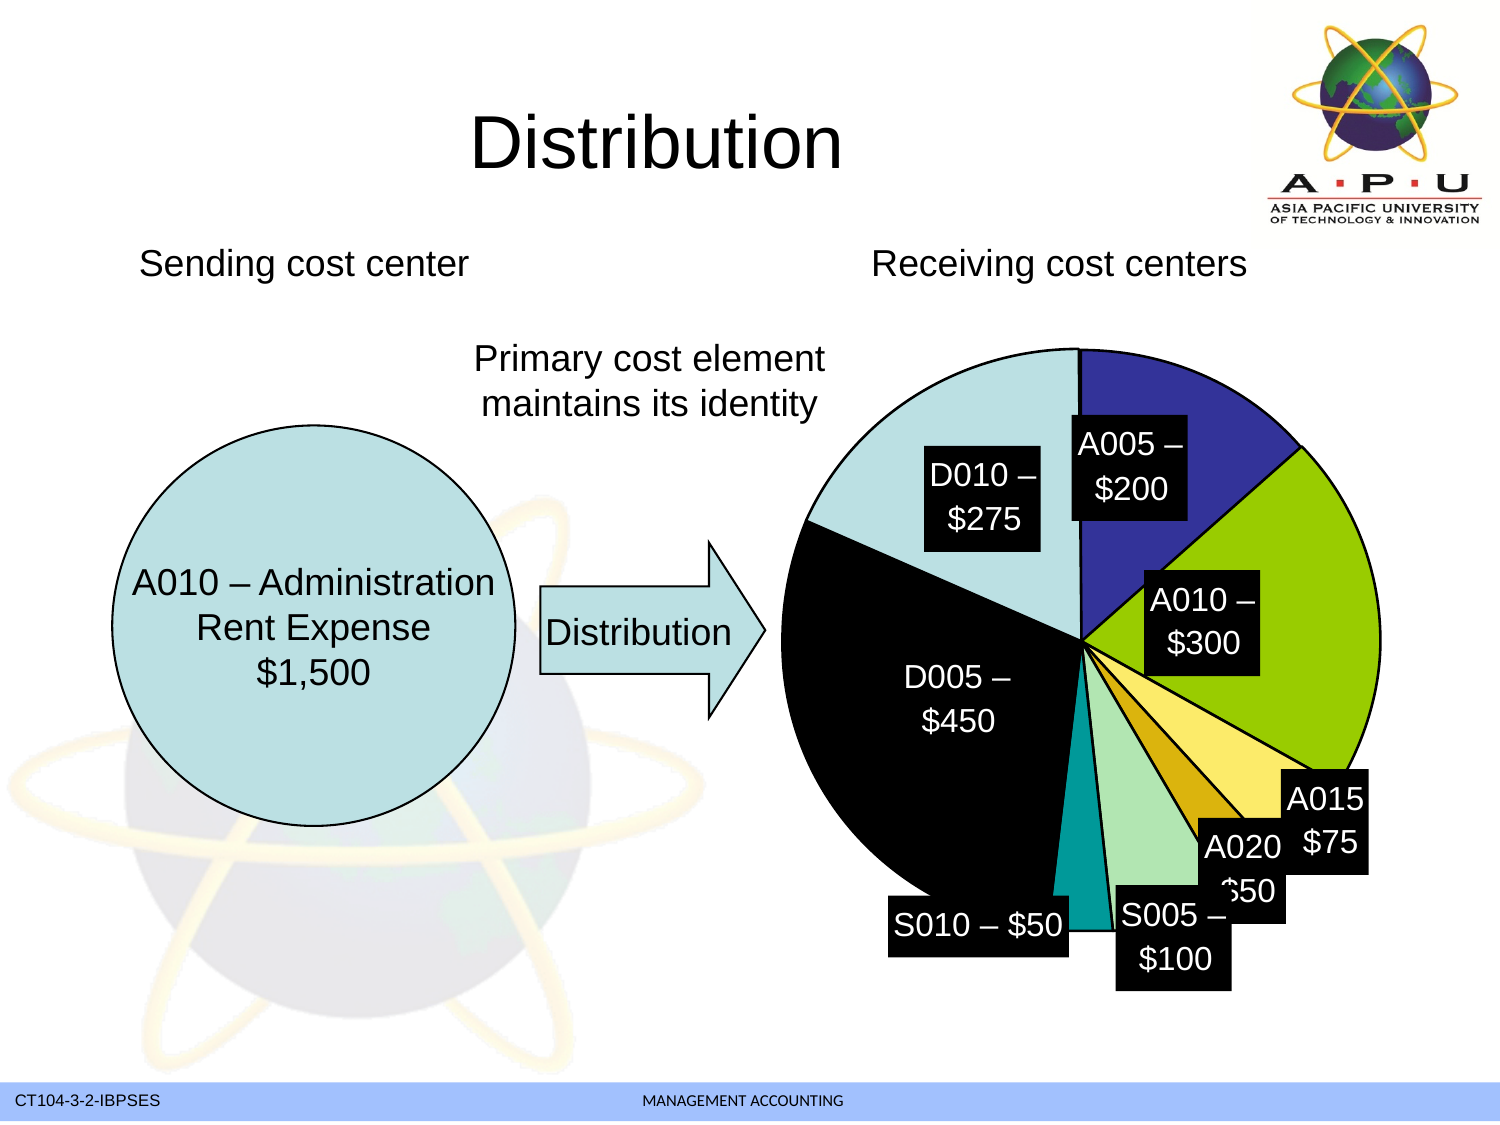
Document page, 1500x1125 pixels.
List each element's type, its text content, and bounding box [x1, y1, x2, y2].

text_box [1148, 446, 1381, 769]
text_box [1084, 644, 1242, 838]
text_box [888, 895, 1069, 958]
text_box $300 [1167, 621, 1242, 662]
text_box [1144, 570, 1261, 677]
text_box [1052, 645, 1114, 931]
text_box [805, 348, 1082, 642]
text_box [924, 445, 1041, 552]
text_box [1083, 642, 1310, 817]
text_box D005 – [903, 655, 1021, 696]
text_box [1280, 769, 1369, 875]
text_box D010 – [929, 453, 1046, 494]
text_box [1080, 349, 1300, 639]
text_box A015 [1286, 776, 1374, 817]
text_box [1082, 585, 1144, 675]
text_box $75 [1293, 820, 1359, 861]
text_box $450 [921, 699, 996, 740]
text_box Distribution [540, 542, 766, 718]
title Distribution [79, 45, 1235, 233]
text_box $200 [1094, 466, 1169, 507]
text_box A005 – [1077, 422, 1193, 463]
text_box Primary cost element maintains its identity [454, 326, 845, 432]
text_box [1082, 642, 1198, 931]
text_box [898, 647, 1015, 754]
text_box $275 [947, 497, 1022, 538]
text_box A010 – Administration Rent Expense $1,500 [112, 425, 516, 826]
text_box S010 – $50 [893, 903, 1064, 944]
text_box [1071, 414, 1188, 521]
text_box Sending cost center [123, 231, 490, 292]
picture [1251, 0, 1500, 249]
text_box Receiving cost centers [856, 231, 1306, 292]
text_box [782, 521, 1082, 895]
text_box A020 [1204, 825, 1292, 866]
text_box $100 [1138, 936, 1213, 977]
text_box [1198, 817, 1286, 924]
text_box S005 – [1120, 892, 1236, 933]
text_box [1115, 885, 1232, 992]
text_box A010 – [1150, 577, 1265, 618]
text_box $50 [1211, 869, 1276, 910]
